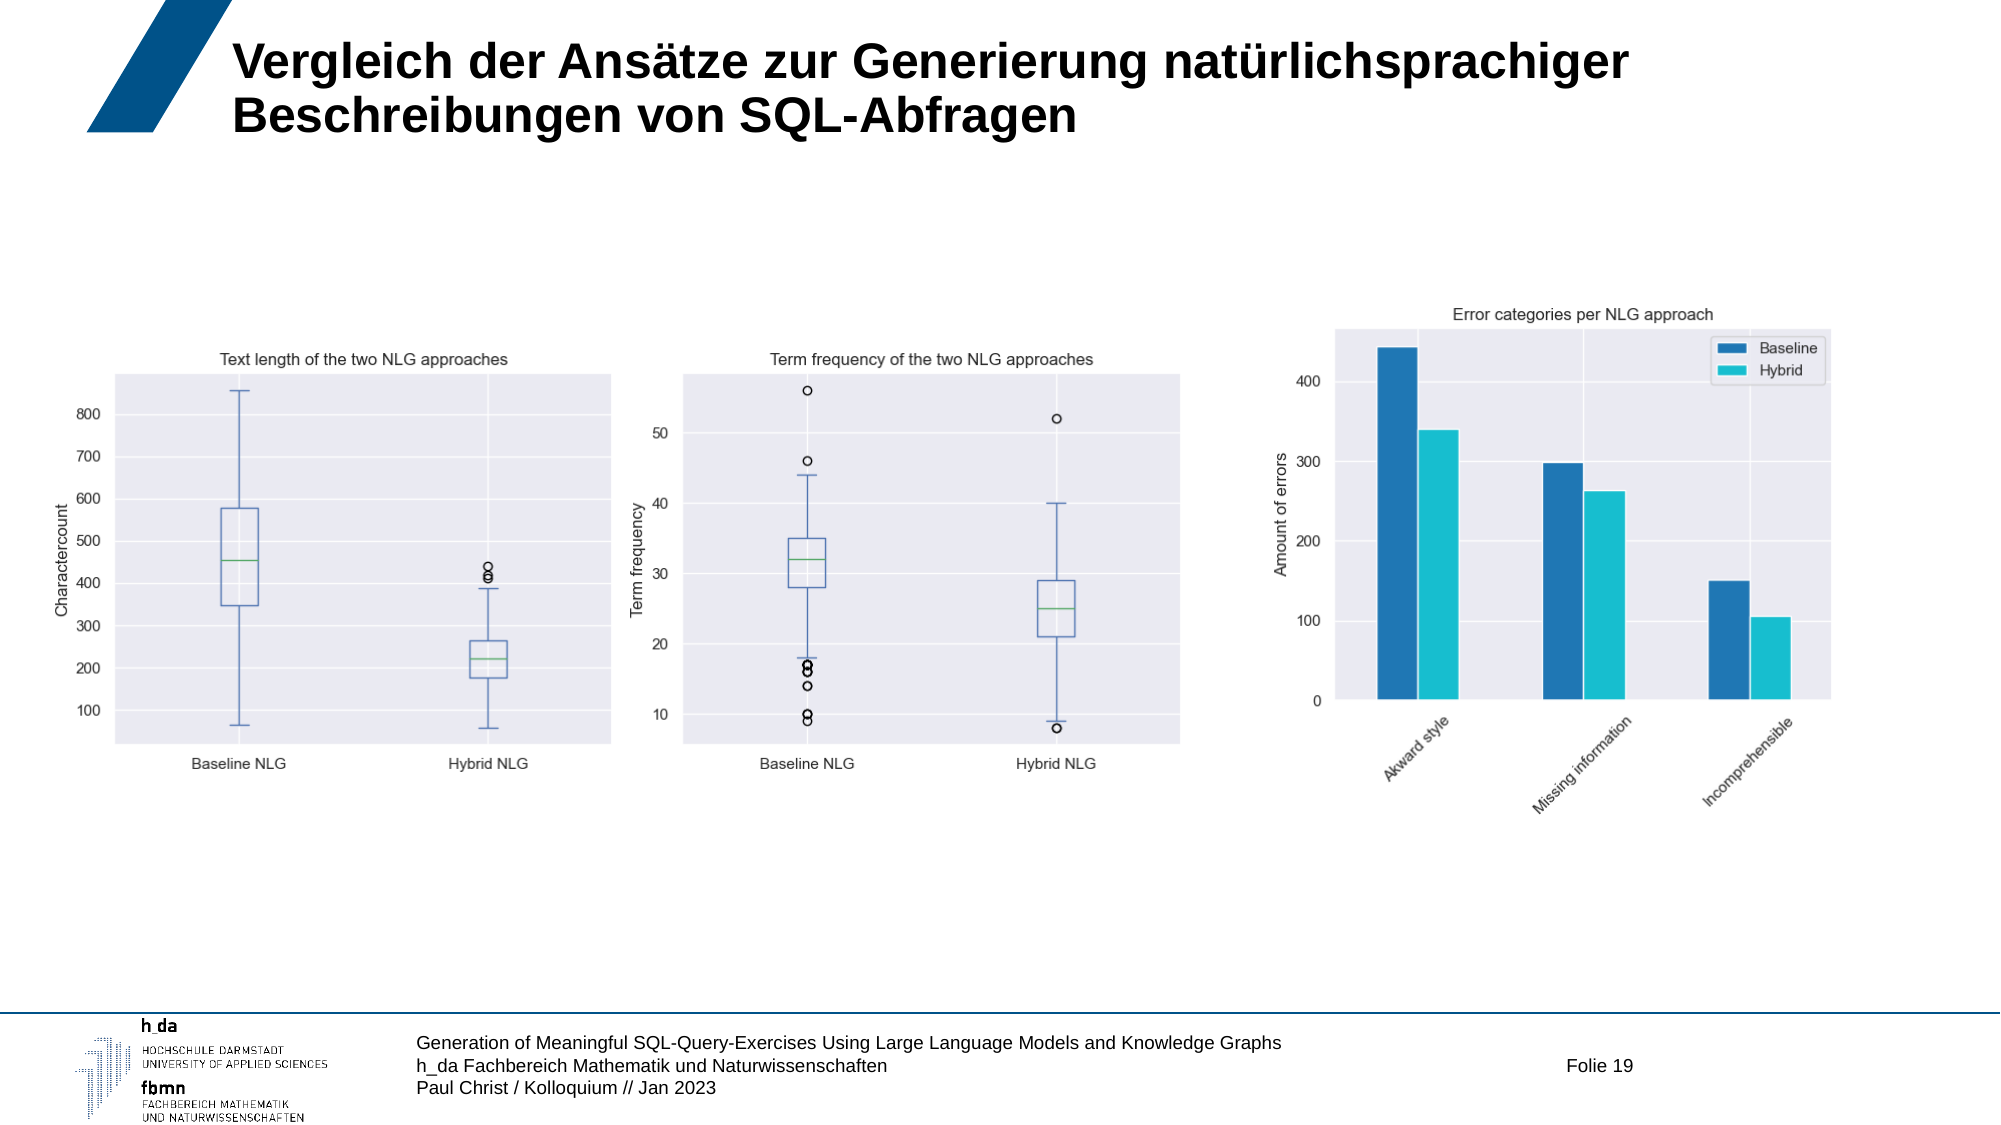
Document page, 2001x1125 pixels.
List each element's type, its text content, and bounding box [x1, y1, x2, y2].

picture [1265, 298, 1842, 827]
picture [36, 1018, 351, 1125]
title Vergleich der Ansätze zur Generierung natürlichsprachiger Beschreibungen von SQL-Abfragen [232, 40, 1908, 144]
picture [45, 343, 1190, 782]
